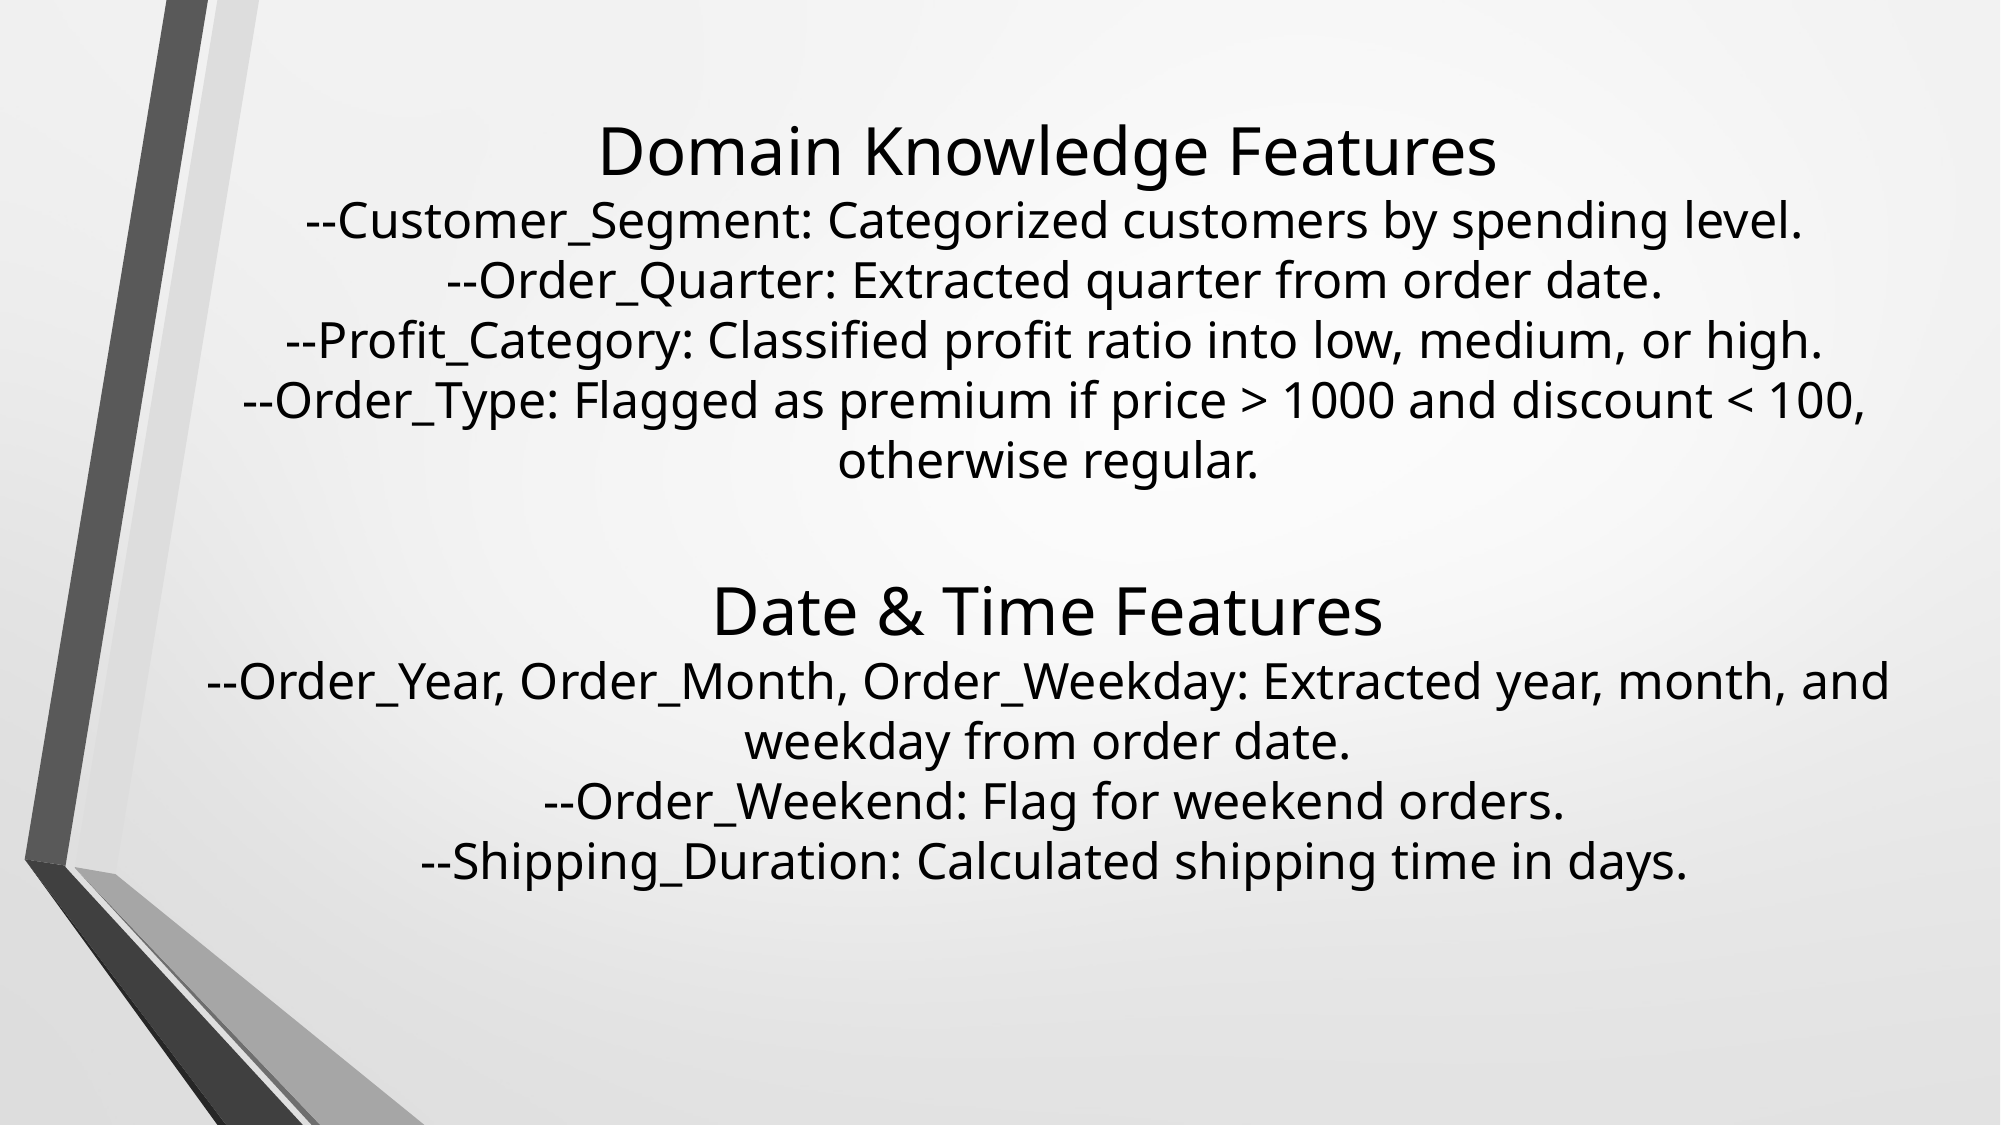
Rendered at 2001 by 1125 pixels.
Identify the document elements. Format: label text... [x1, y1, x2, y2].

title Domain Knowledge Features --Customer_Segment: Categorized customers by spending level. --Order_Quarter: Extracted quarter from order date. --Profit_Category: Classified profit ratio into low, medium, or high. --Order_Type: Flagged as premium if price > 1000 and discount < 100, otherwise regular. Date & Time Features --Order_Year, Order_Month, Order_Weekday: Extracted year, month, and weekday from order date. --Order_Weekend: Flag for weekend orders. --Shipping_Duration: Calculated shipping time in days. [133, 35, 1964, 963]
